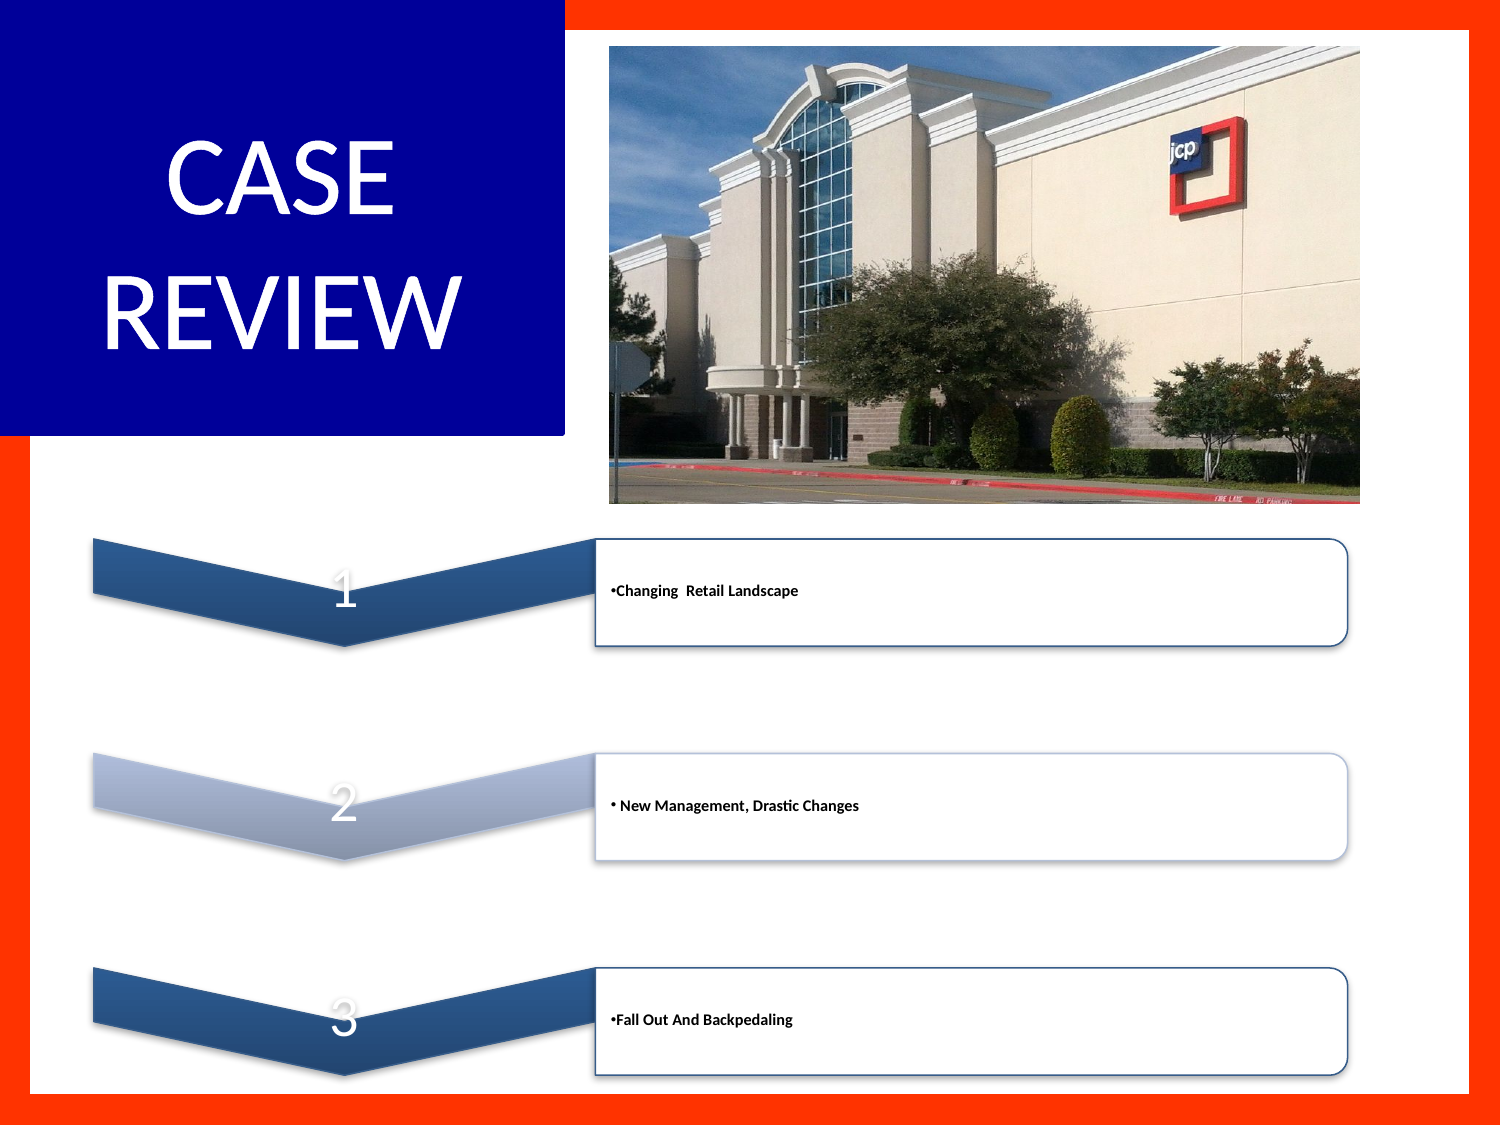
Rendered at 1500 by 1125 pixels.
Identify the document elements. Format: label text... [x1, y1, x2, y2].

text_box [0, 0, 1500, 1125]
text_box CASE REVIEW [0, 93, 563, 379]
text_box [0, 0, 565, 436]
picture [609, 46, 1360, 505]
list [93, 538, 1348, 1076]
